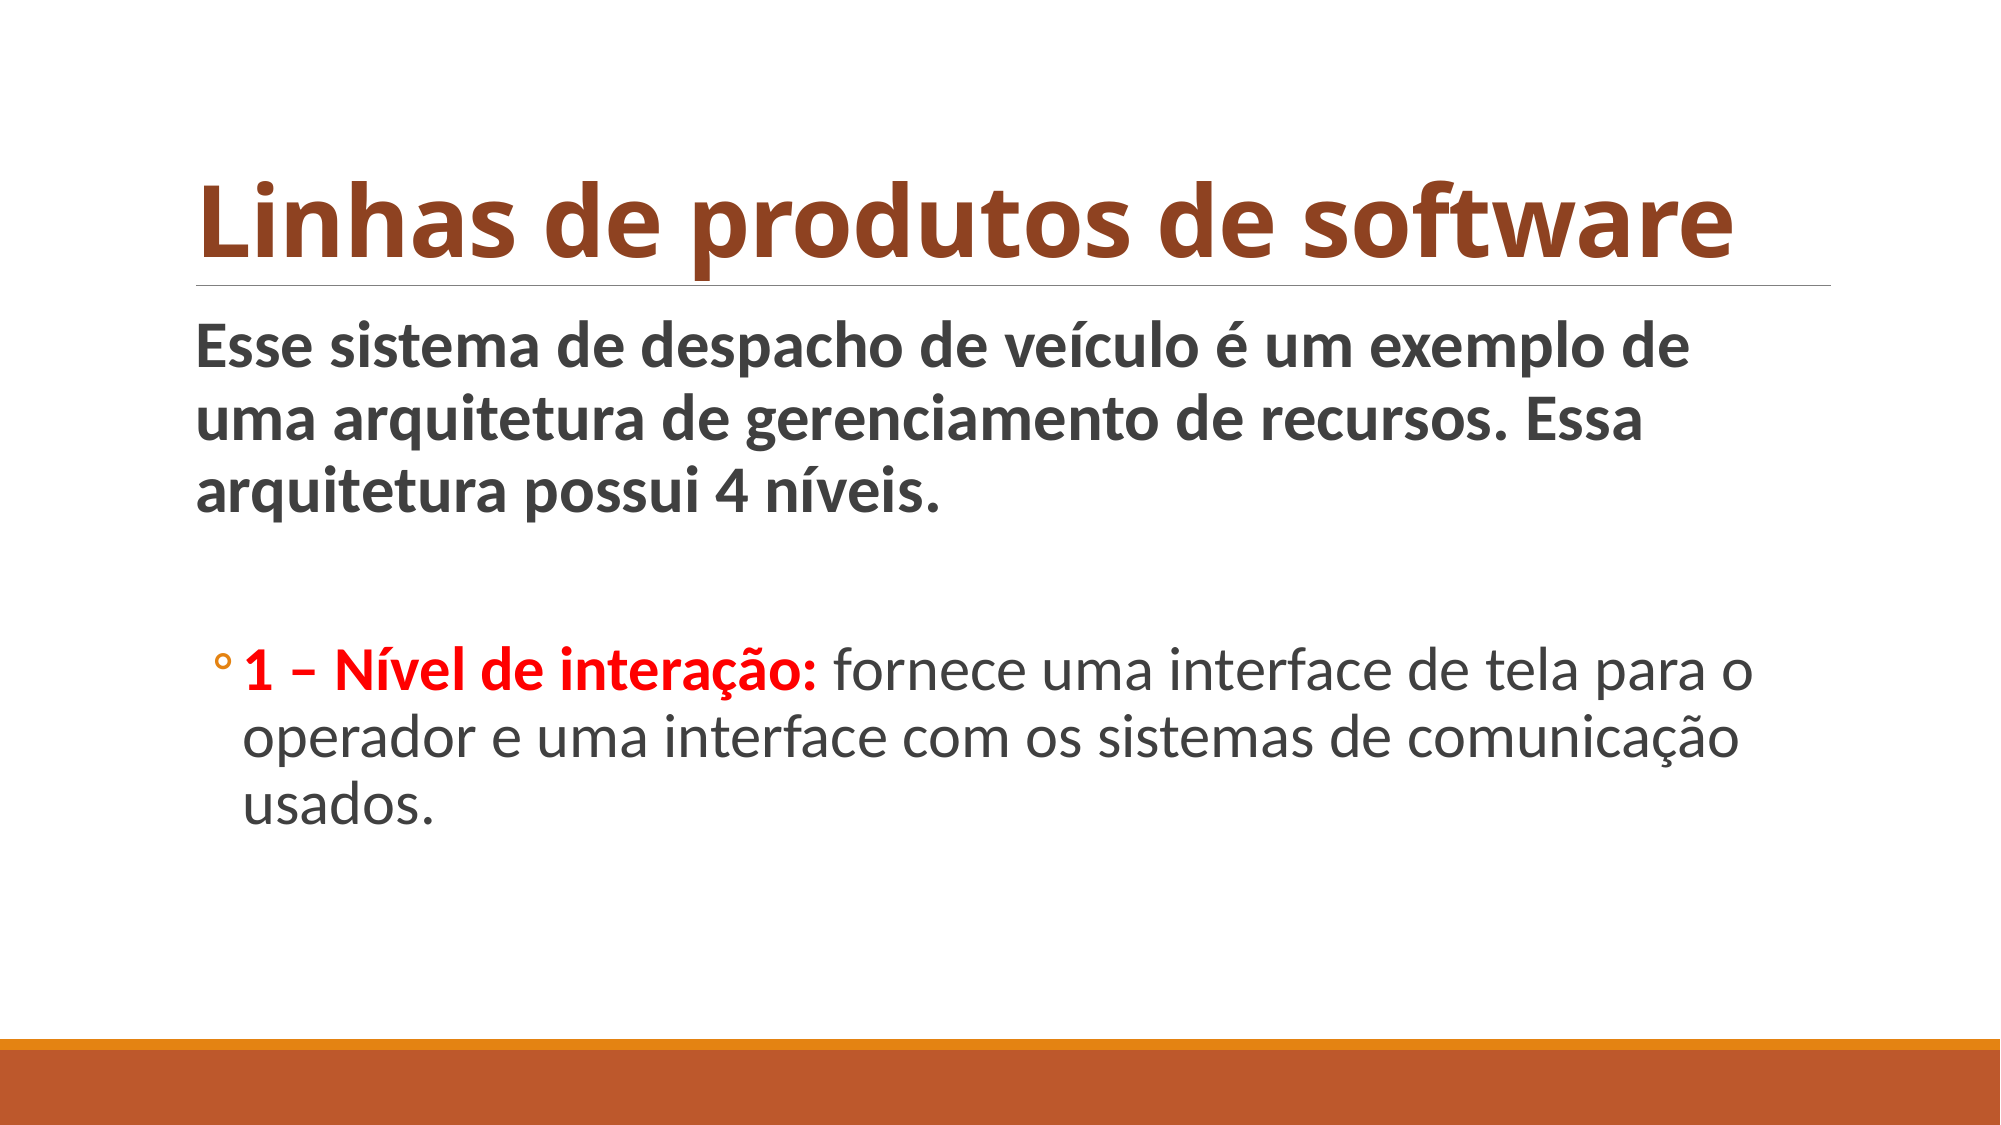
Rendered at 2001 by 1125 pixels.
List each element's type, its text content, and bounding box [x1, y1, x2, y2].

list Esse sistema de despacho de veículo é um exemplo de uma arquitetura de gerenciamento de recursos. Essa arquitetura possui 4 níveis. 1 – Nível de interação: fornece uma interface de tela para o operador e uma interface com os sistemas de comunicação usados. [180, 302, 1830, 1017]
title Linhas de produtos de software [180, 47, 1830, 285]
